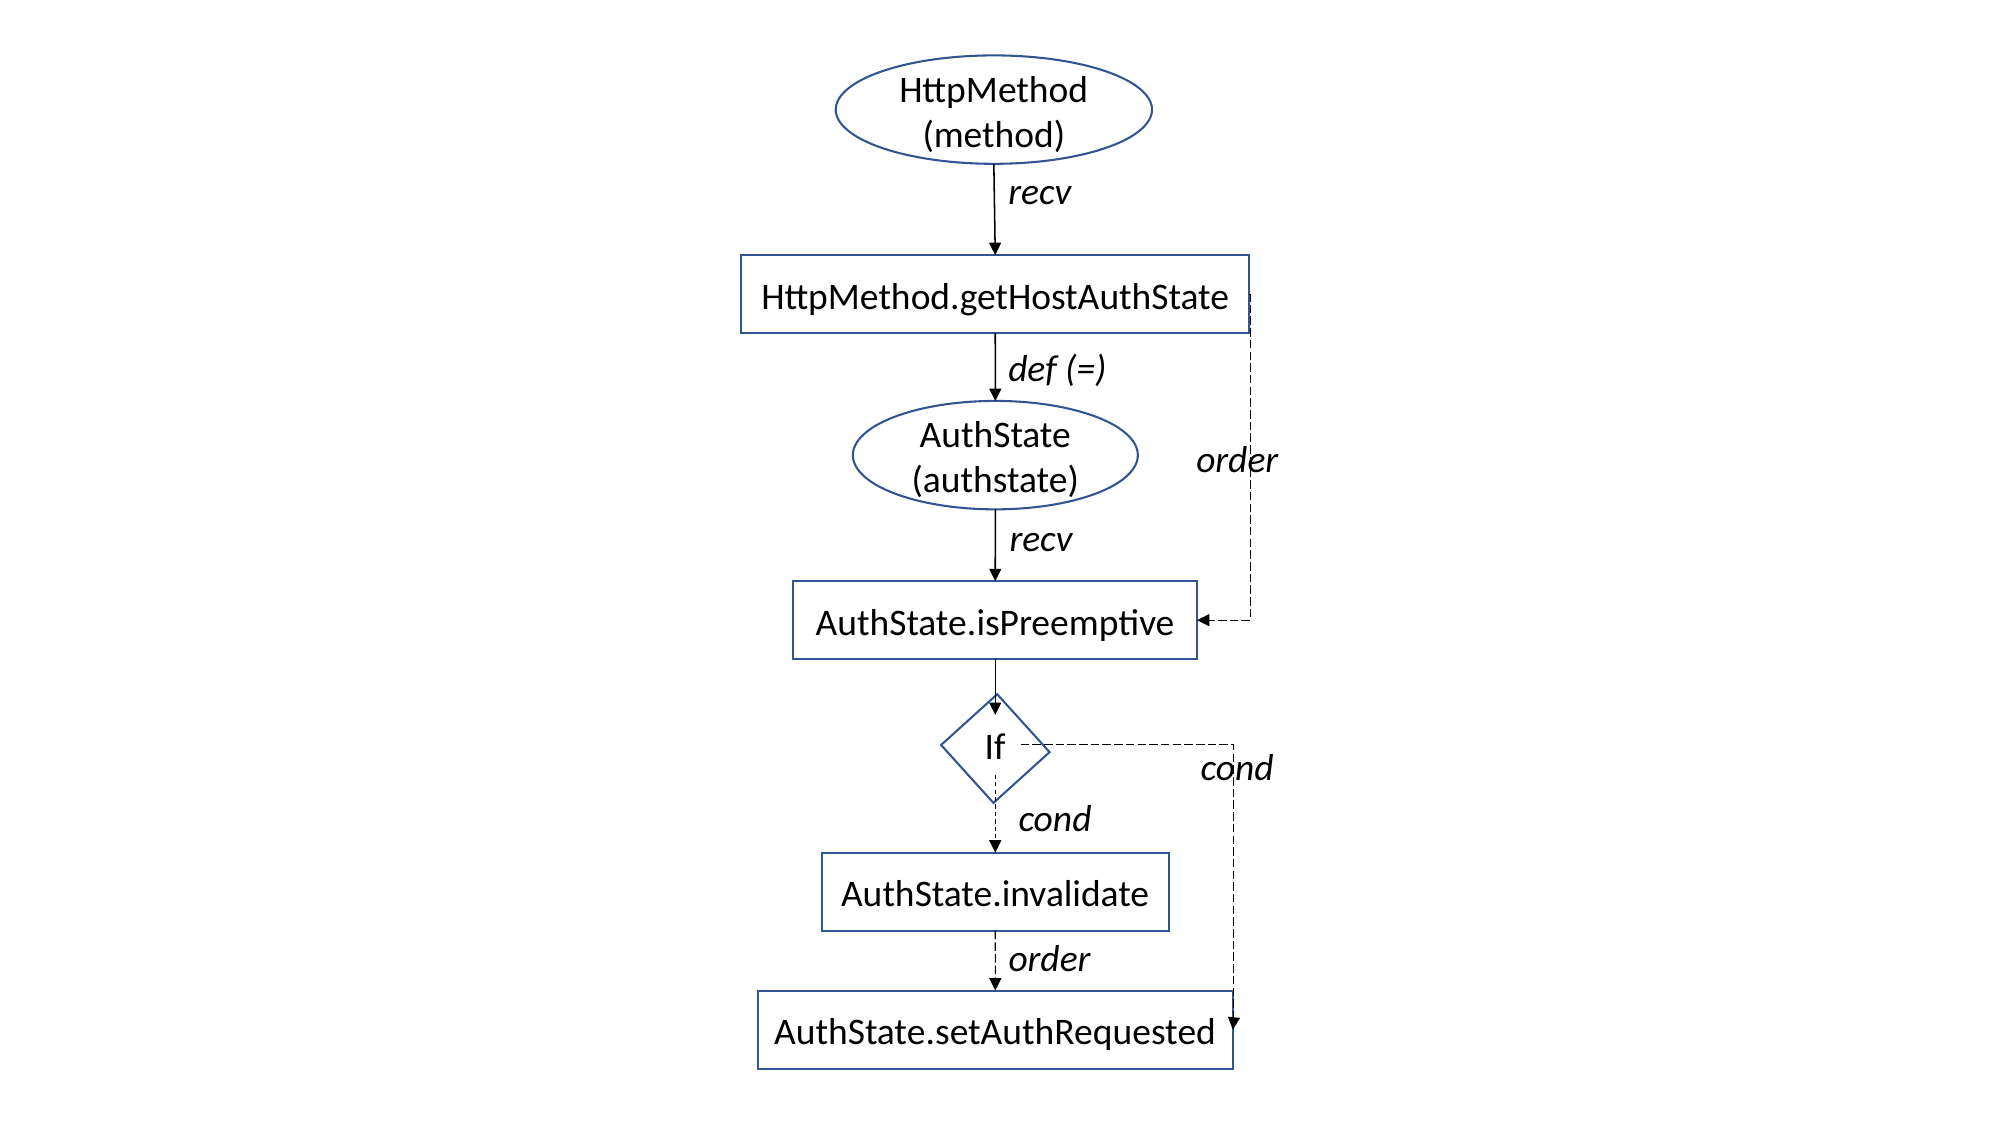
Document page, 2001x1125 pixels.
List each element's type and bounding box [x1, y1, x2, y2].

text_box [741, 55, 1297, 1069]
